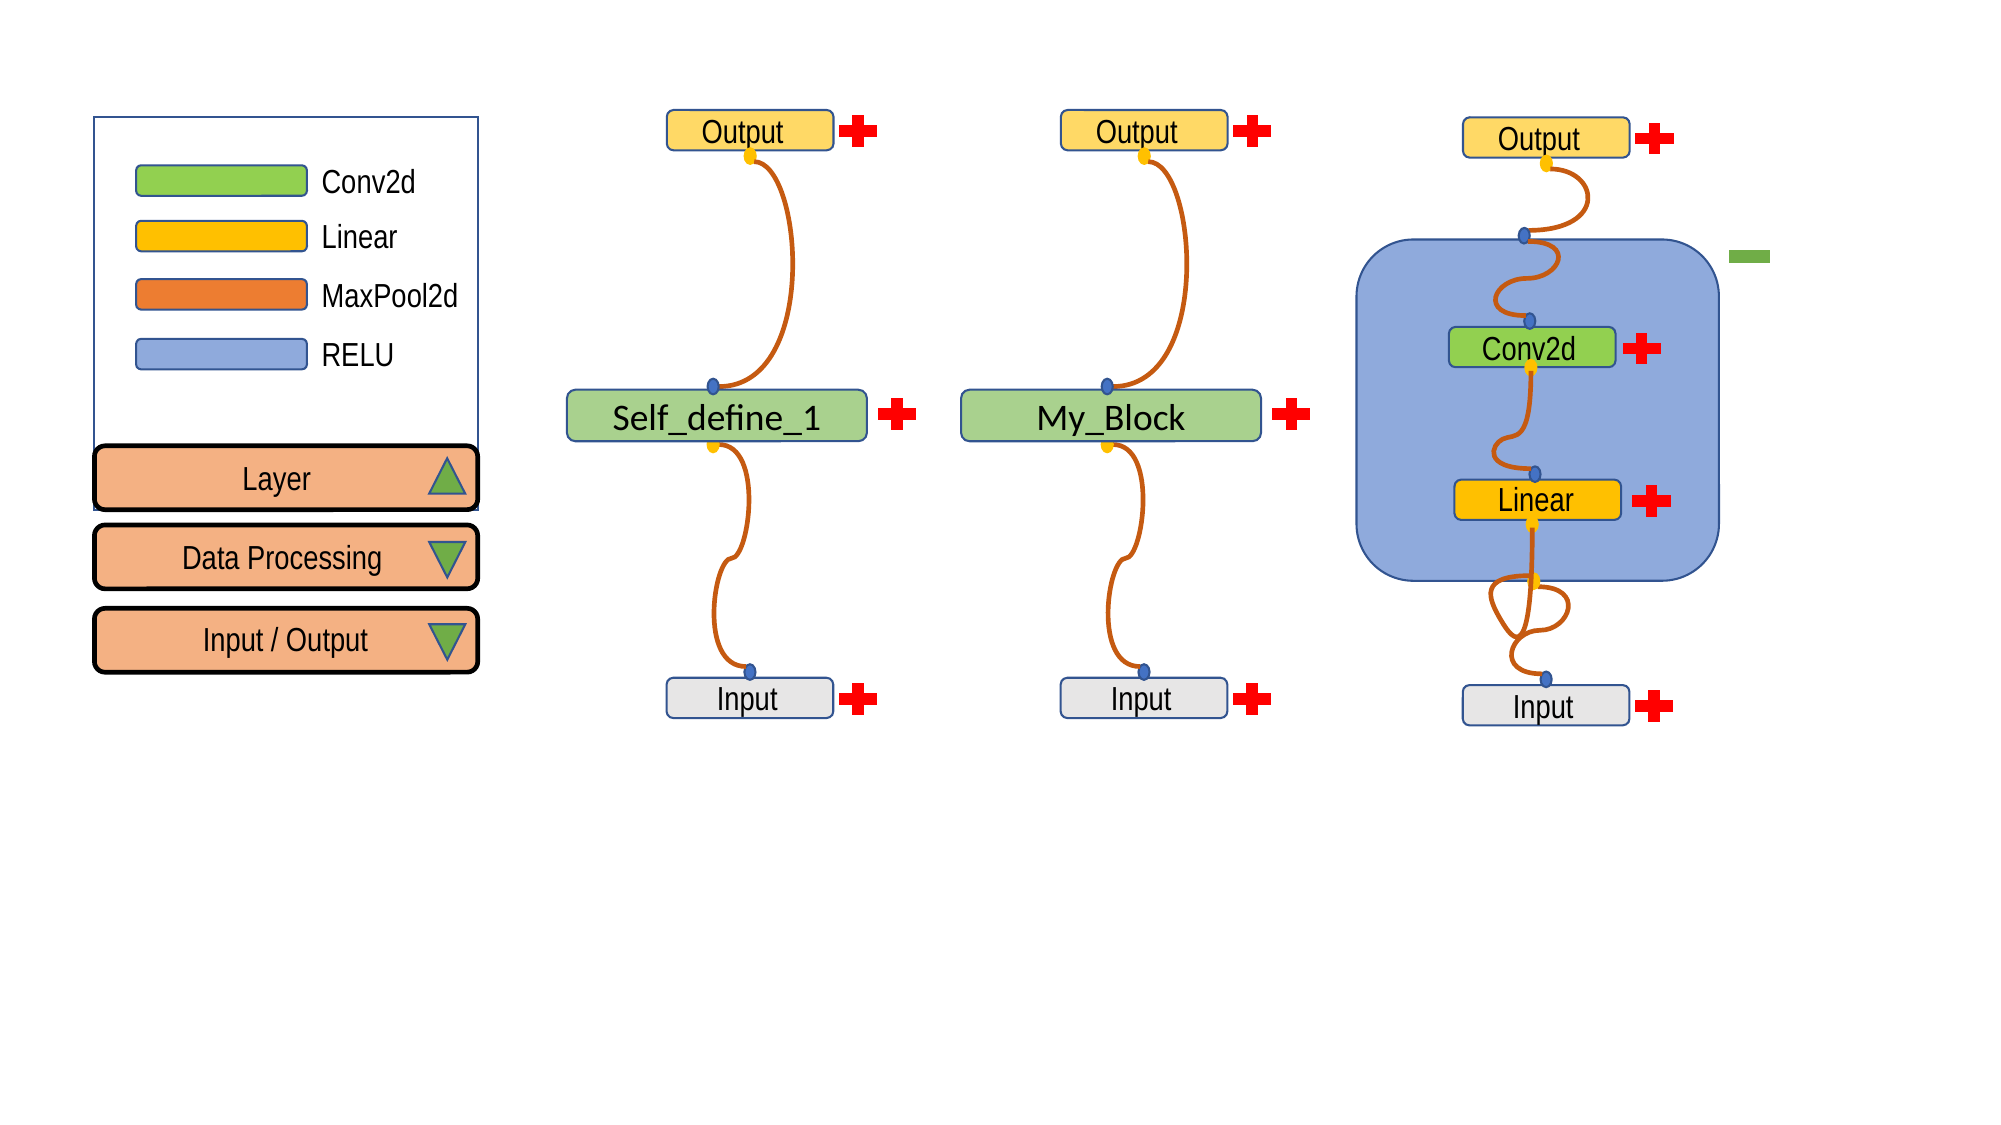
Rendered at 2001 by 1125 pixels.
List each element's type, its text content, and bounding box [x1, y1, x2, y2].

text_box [623, 256, 849, 292]
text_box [94, 116, 478, 510]
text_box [1018, 256, 1244, 292]
text_box Input / Output [188, 611, 426, 666]
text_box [1060, 664, 1292, 726]
text_box Data Processing [167, 529, 405, 584]
text_box [1355, 238, 1448, 582]
text_box [93, 607, 479, 674]
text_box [1448, 110, 1695, 734]
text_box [666, 664, 898, 726]
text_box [666, 102, 883, 164]
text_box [621, 541, 844, 570]
text_box [427, 623, 467, 662]
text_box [1509, 552, 1553, 556]
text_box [1060, 102, 1277, 164]
text_box [1695, 248, 1721, 572]
text_box [1729, 250, 1770, 263]
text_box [961, 378, 1316, 453]
text_box [93, 523, 479, 590]
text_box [566, 378, 922, 453]
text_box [1015, 541, 1238, 570]
text_box [427, 540, 467, 580]
